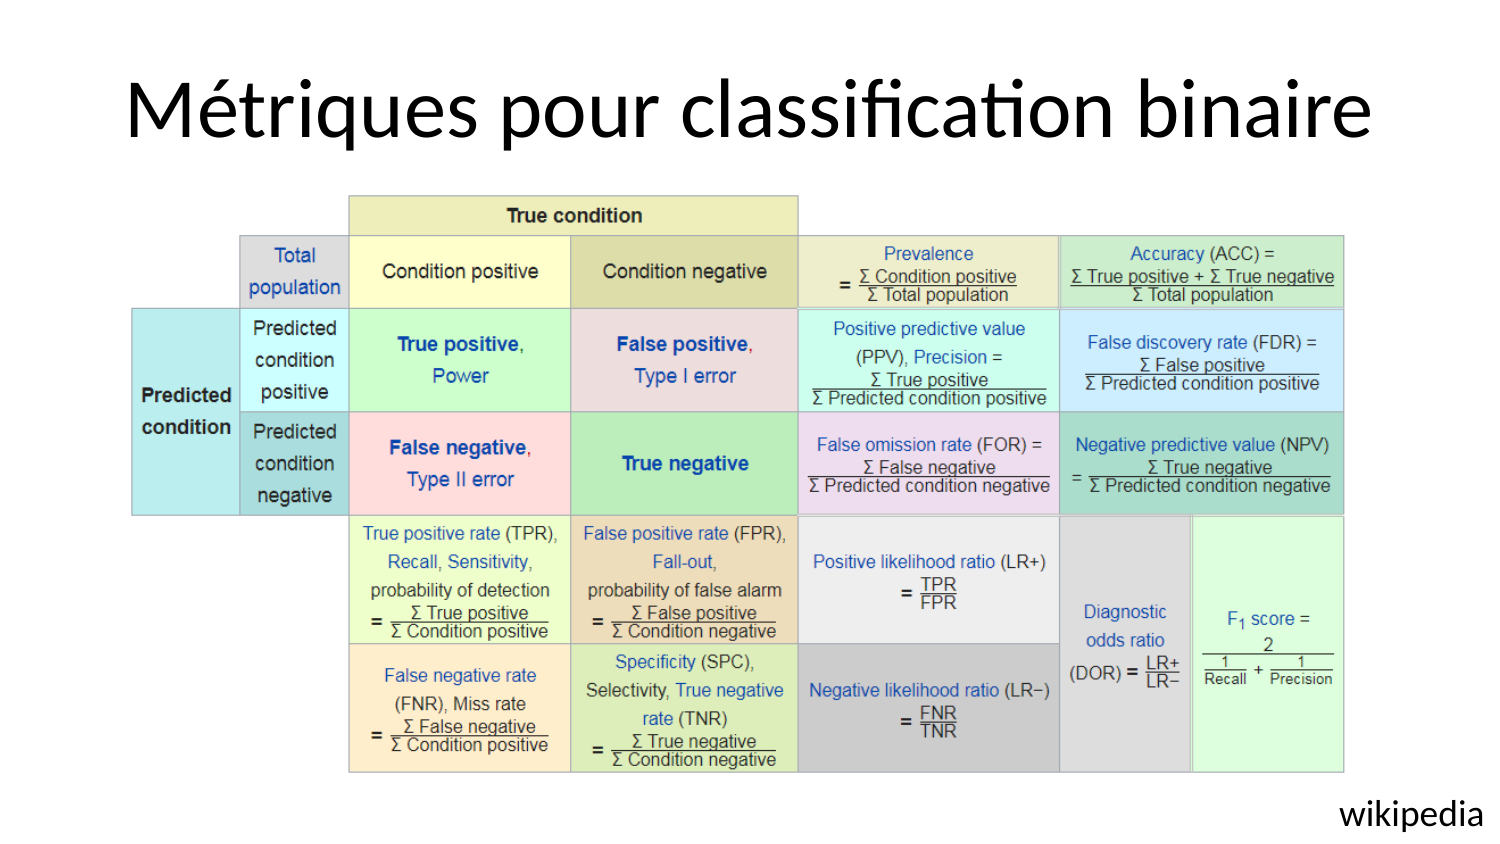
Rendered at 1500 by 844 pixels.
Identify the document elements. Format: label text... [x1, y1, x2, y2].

text_box wikipedia [1324, 781, 1500, 842]
title Métriques pour classification binaire [75, 33, 1425, 175]
picture [123, 151, 1360, 786]
